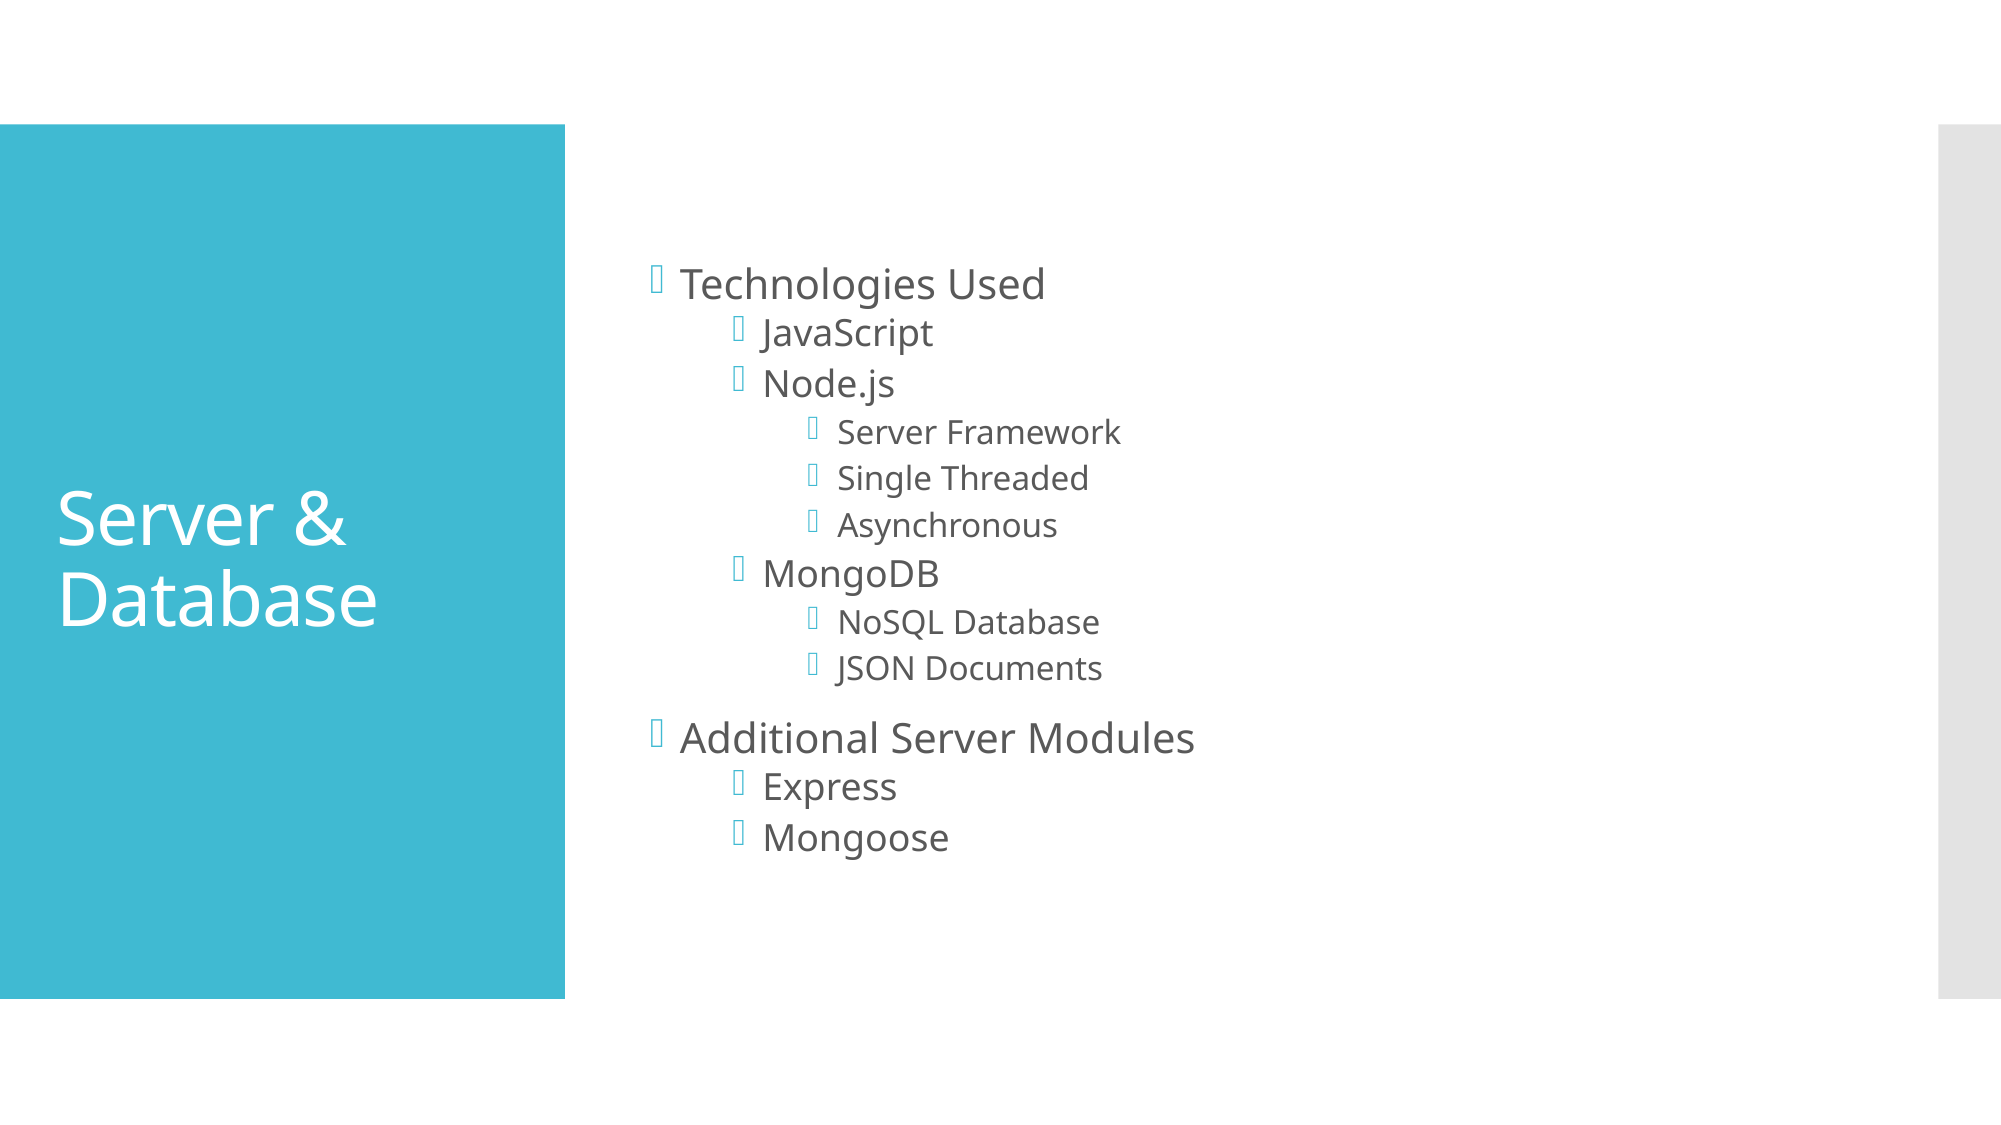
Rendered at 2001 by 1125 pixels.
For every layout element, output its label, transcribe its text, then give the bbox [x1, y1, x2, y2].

title Server & Database [41, 184, 525, 940]
list Technologies Used JavaScript Node.js Server Framework Single Threaded Asynchronous MongoDB NoSQL Database JSON Documents Additional Server Modules Express Mongoose [634, 141, 1835, 982]
